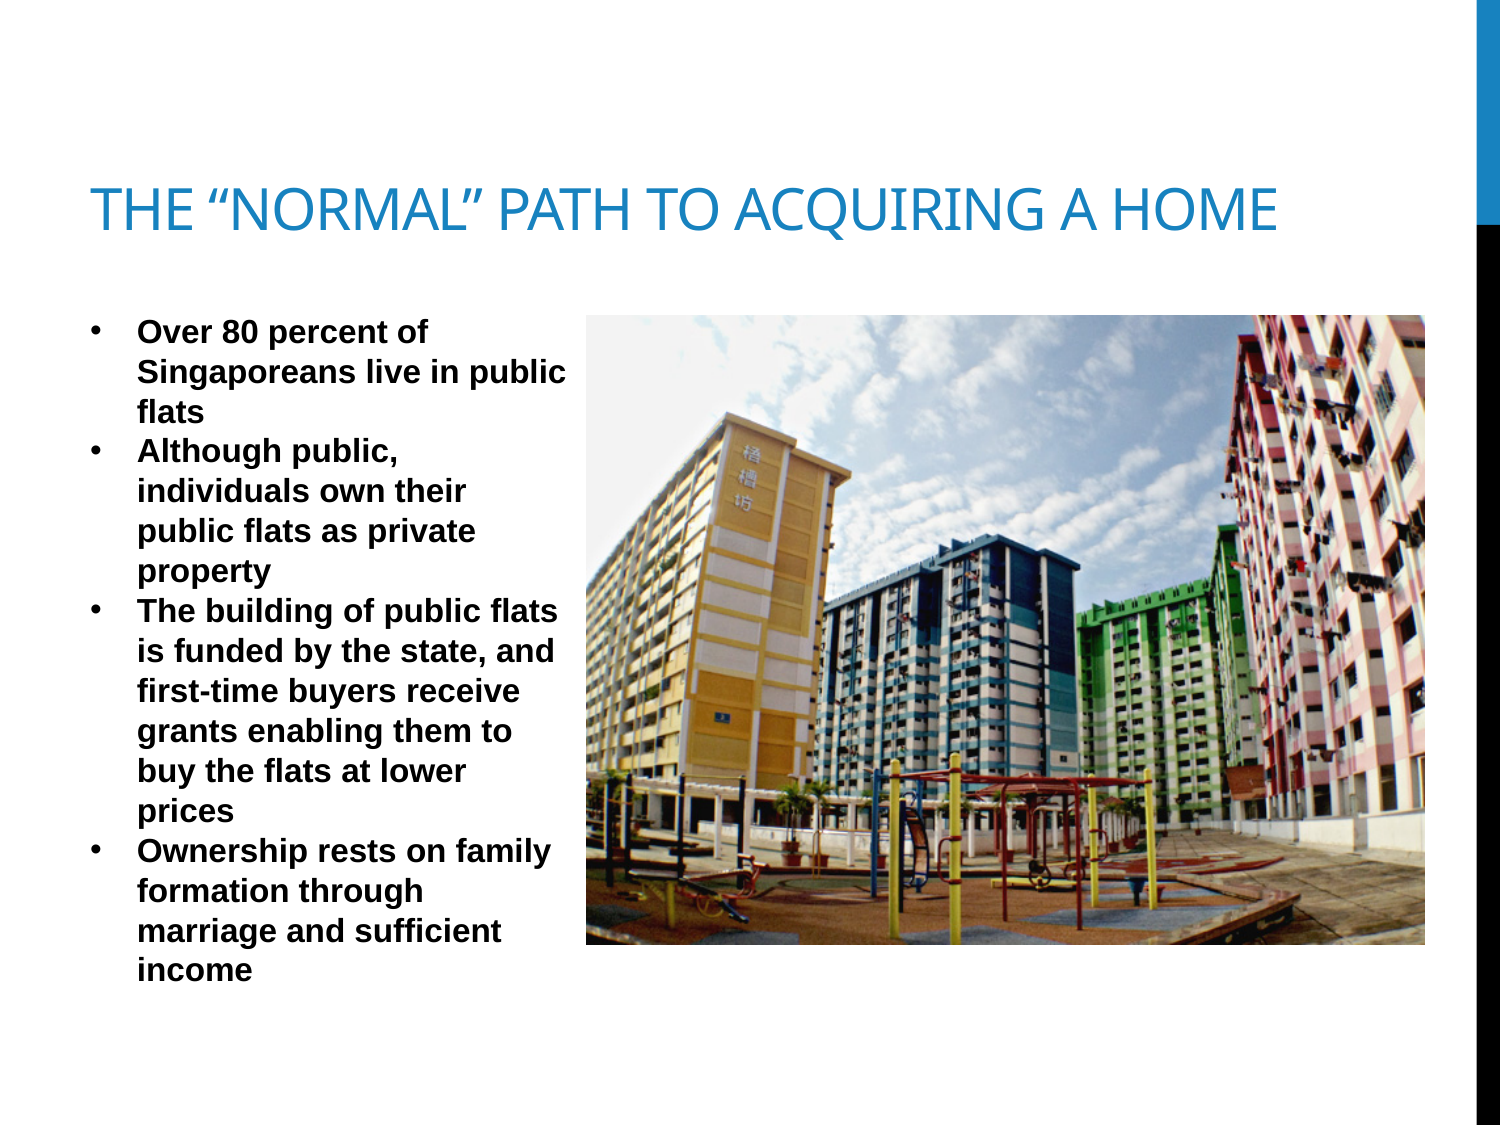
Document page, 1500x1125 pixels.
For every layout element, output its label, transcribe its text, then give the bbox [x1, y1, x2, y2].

title The “normal” path to acquiring a home [75, 25, 1475, 250]
list Over 80 percent of Singaporeans live in public flats Although public, individuals own their public flats as private property The building of public flats is funded by the state, and first-time buyers receive grants enabling them to buy the flats at lower prices Ownership rests on family formation through marriage and sufficient income [75, 262, 587, 998]
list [585, 314, 1426, 945]
